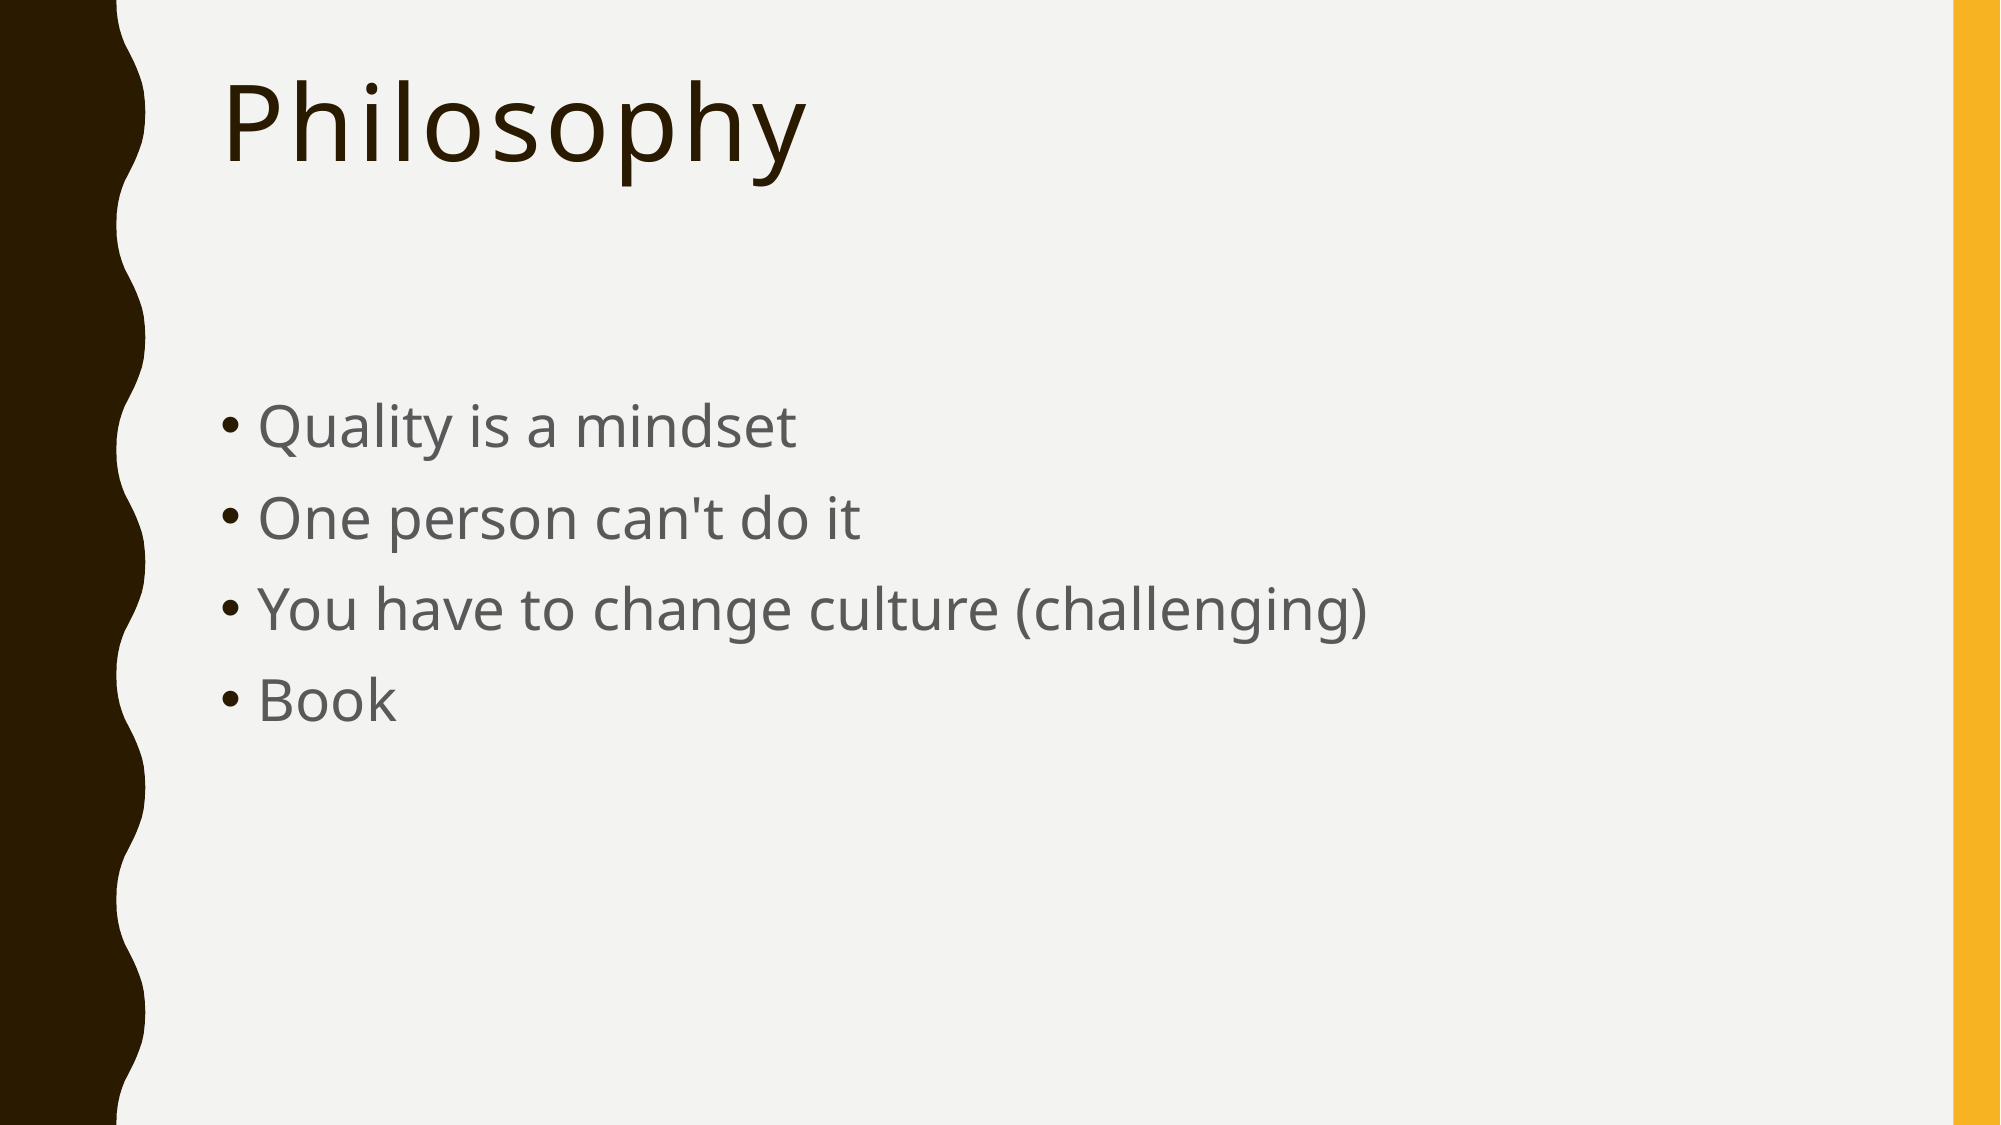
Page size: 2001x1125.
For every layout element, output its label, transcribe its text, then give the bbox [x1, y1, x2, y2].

title Philosophy [205, 62, 1875, 308]
list Quality is a mindset One person can't do it You have to change culture (challenging) Book [205, 375, 1875, 965]
